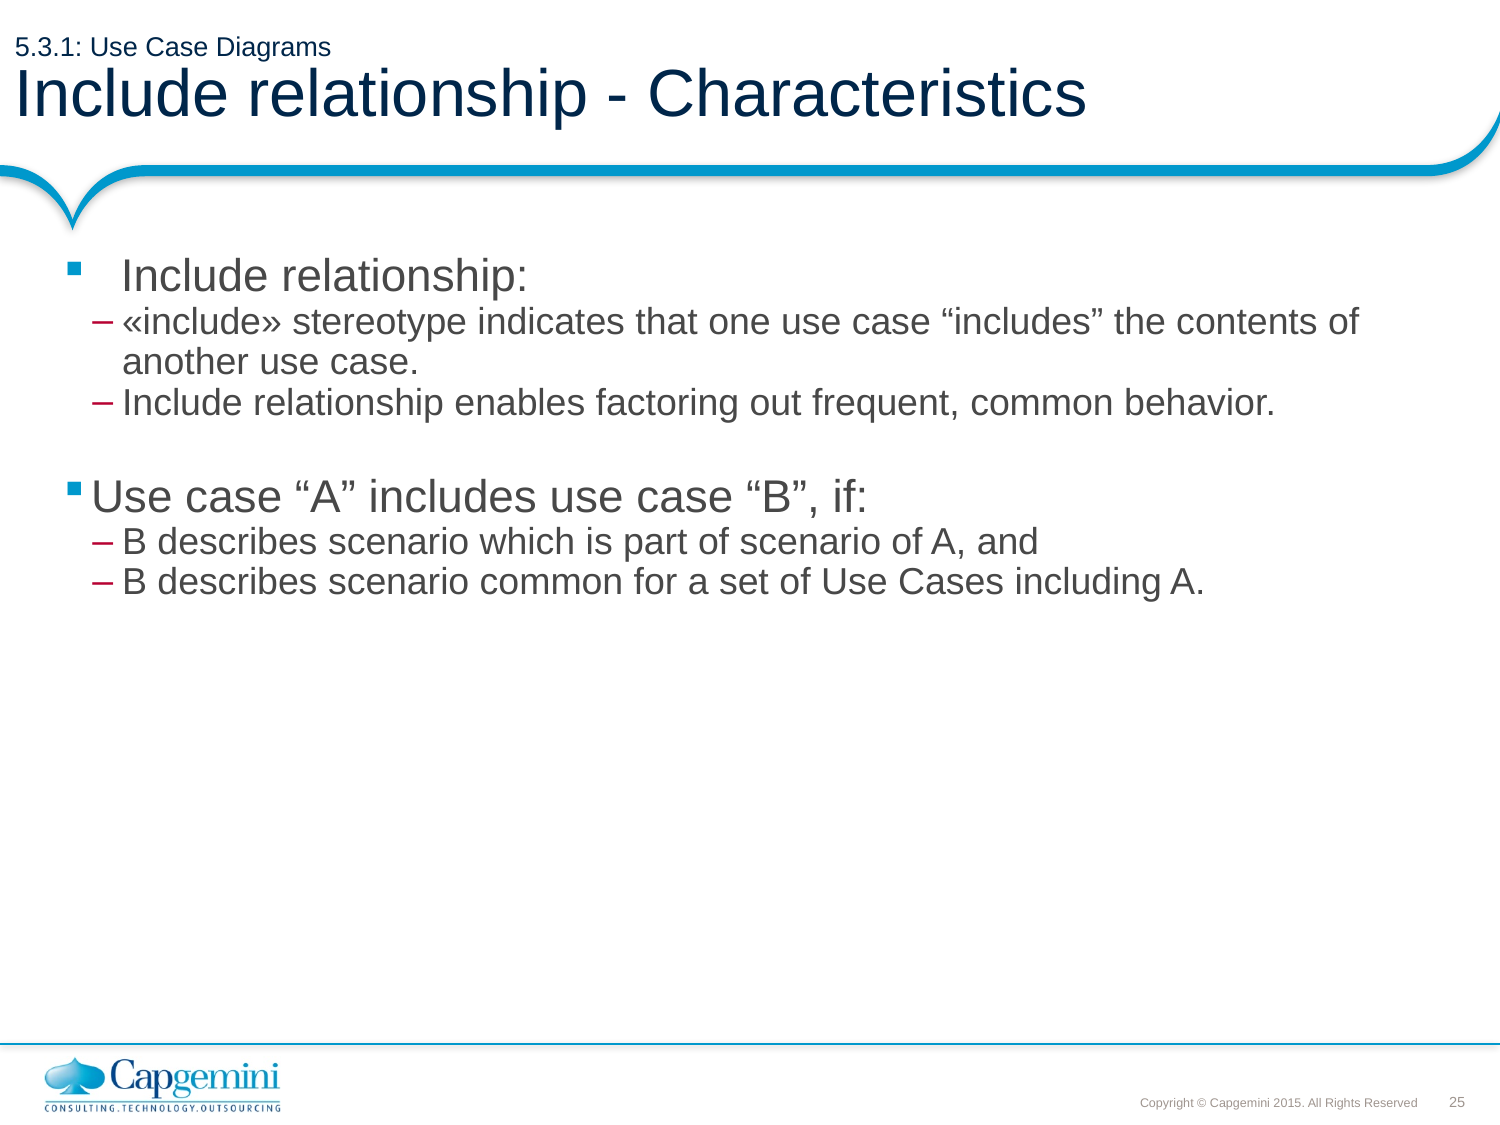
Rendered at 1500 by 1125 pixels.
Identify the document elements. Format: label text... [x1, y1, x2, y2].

picture [44, 1056, 281, 1113]
title 5.3.1: Use Case Diagrams Include relationship - Characteristics [0, 0, 1500, 165]
list Include relationship: «include» stereotype indicates that one use case “includes” the contents of another use case. Include relationship enables factoring out frequent, common behavior. Use case “A” includes use case “B”, if: B describes scenario which is part of scenario of A, and B describes scenario common for a set of Use Cases including A. [48, 245, 1500, 1007]
